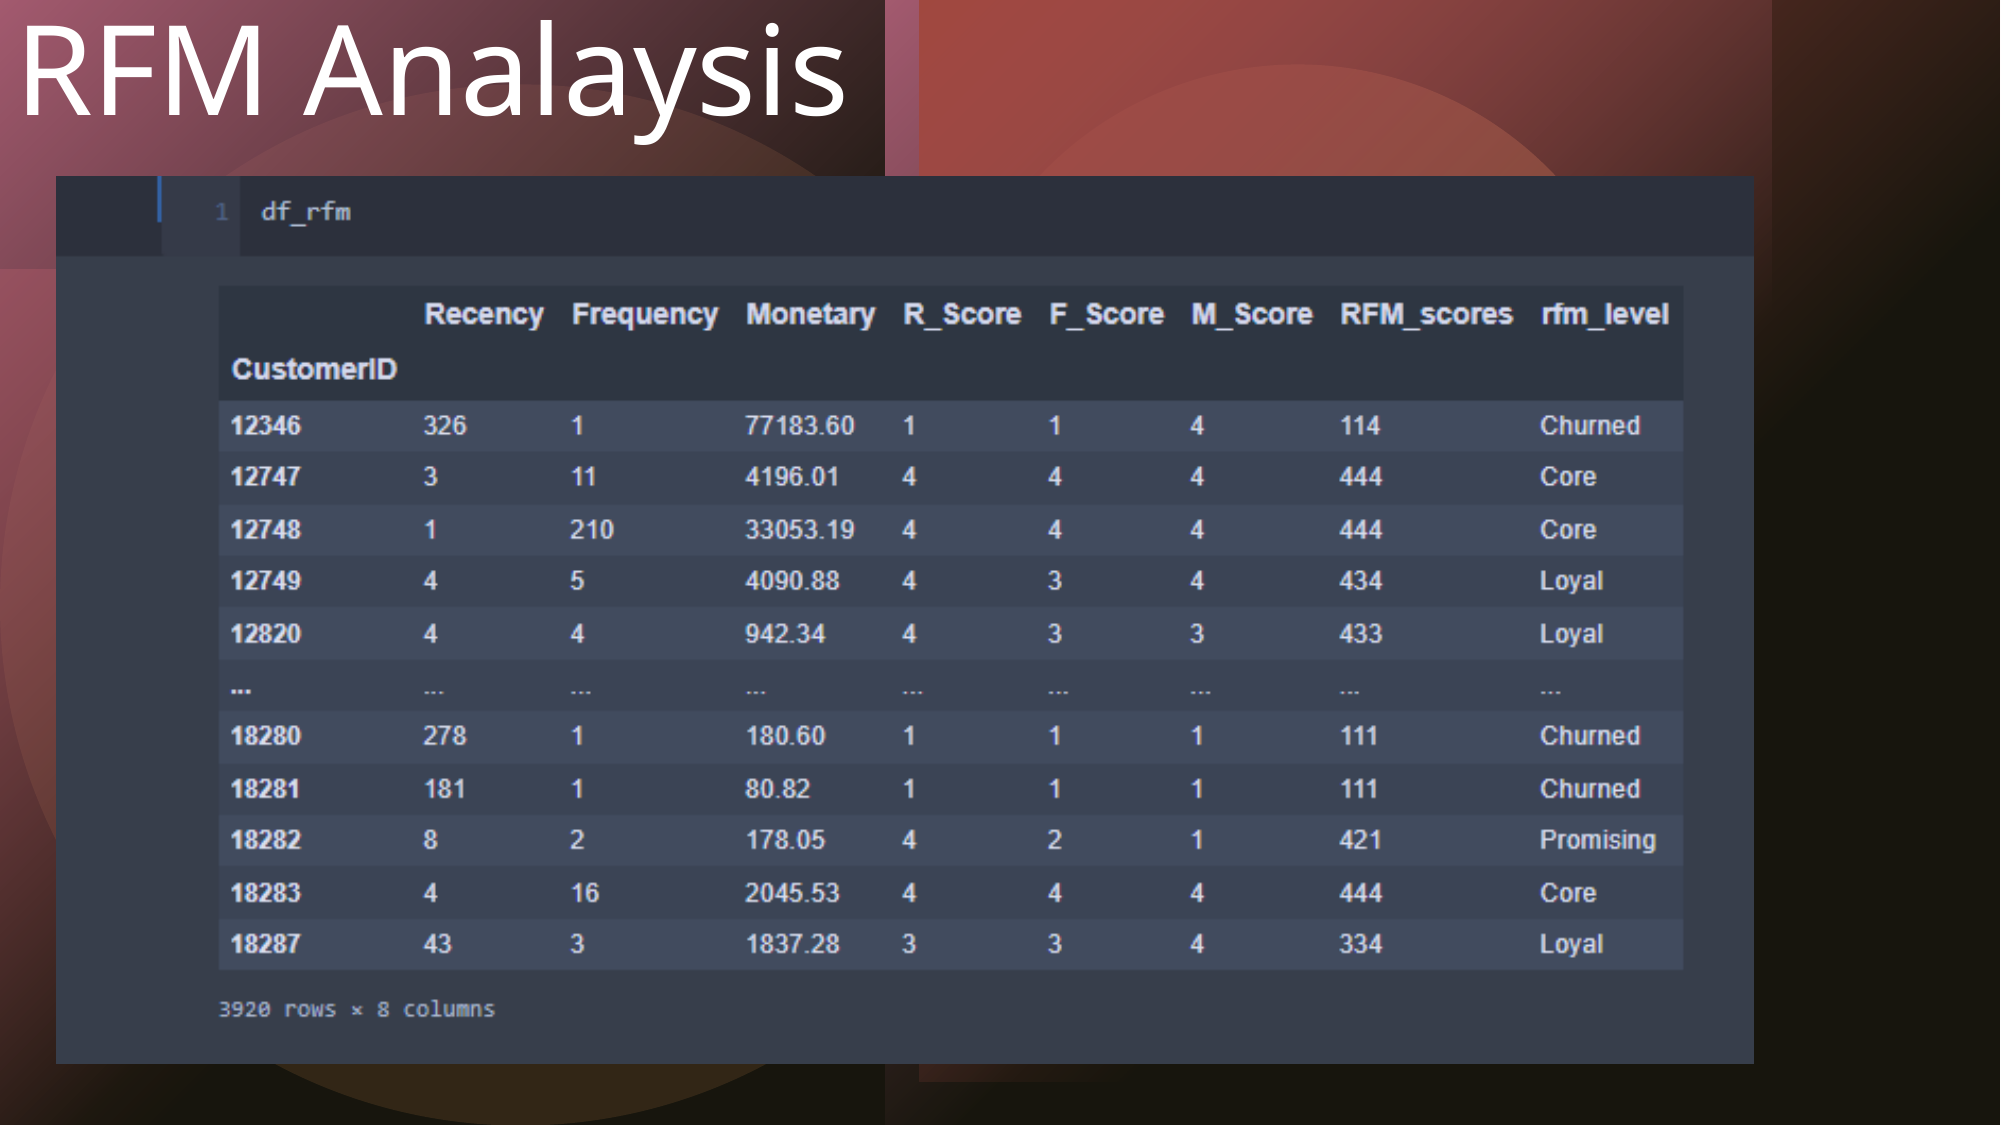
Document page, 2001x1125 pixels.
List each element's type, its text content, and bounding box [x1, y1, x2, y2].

picture [55, 176, 1754, 1064]
title RFM Analaysis [0, 0, 2000, 177]
